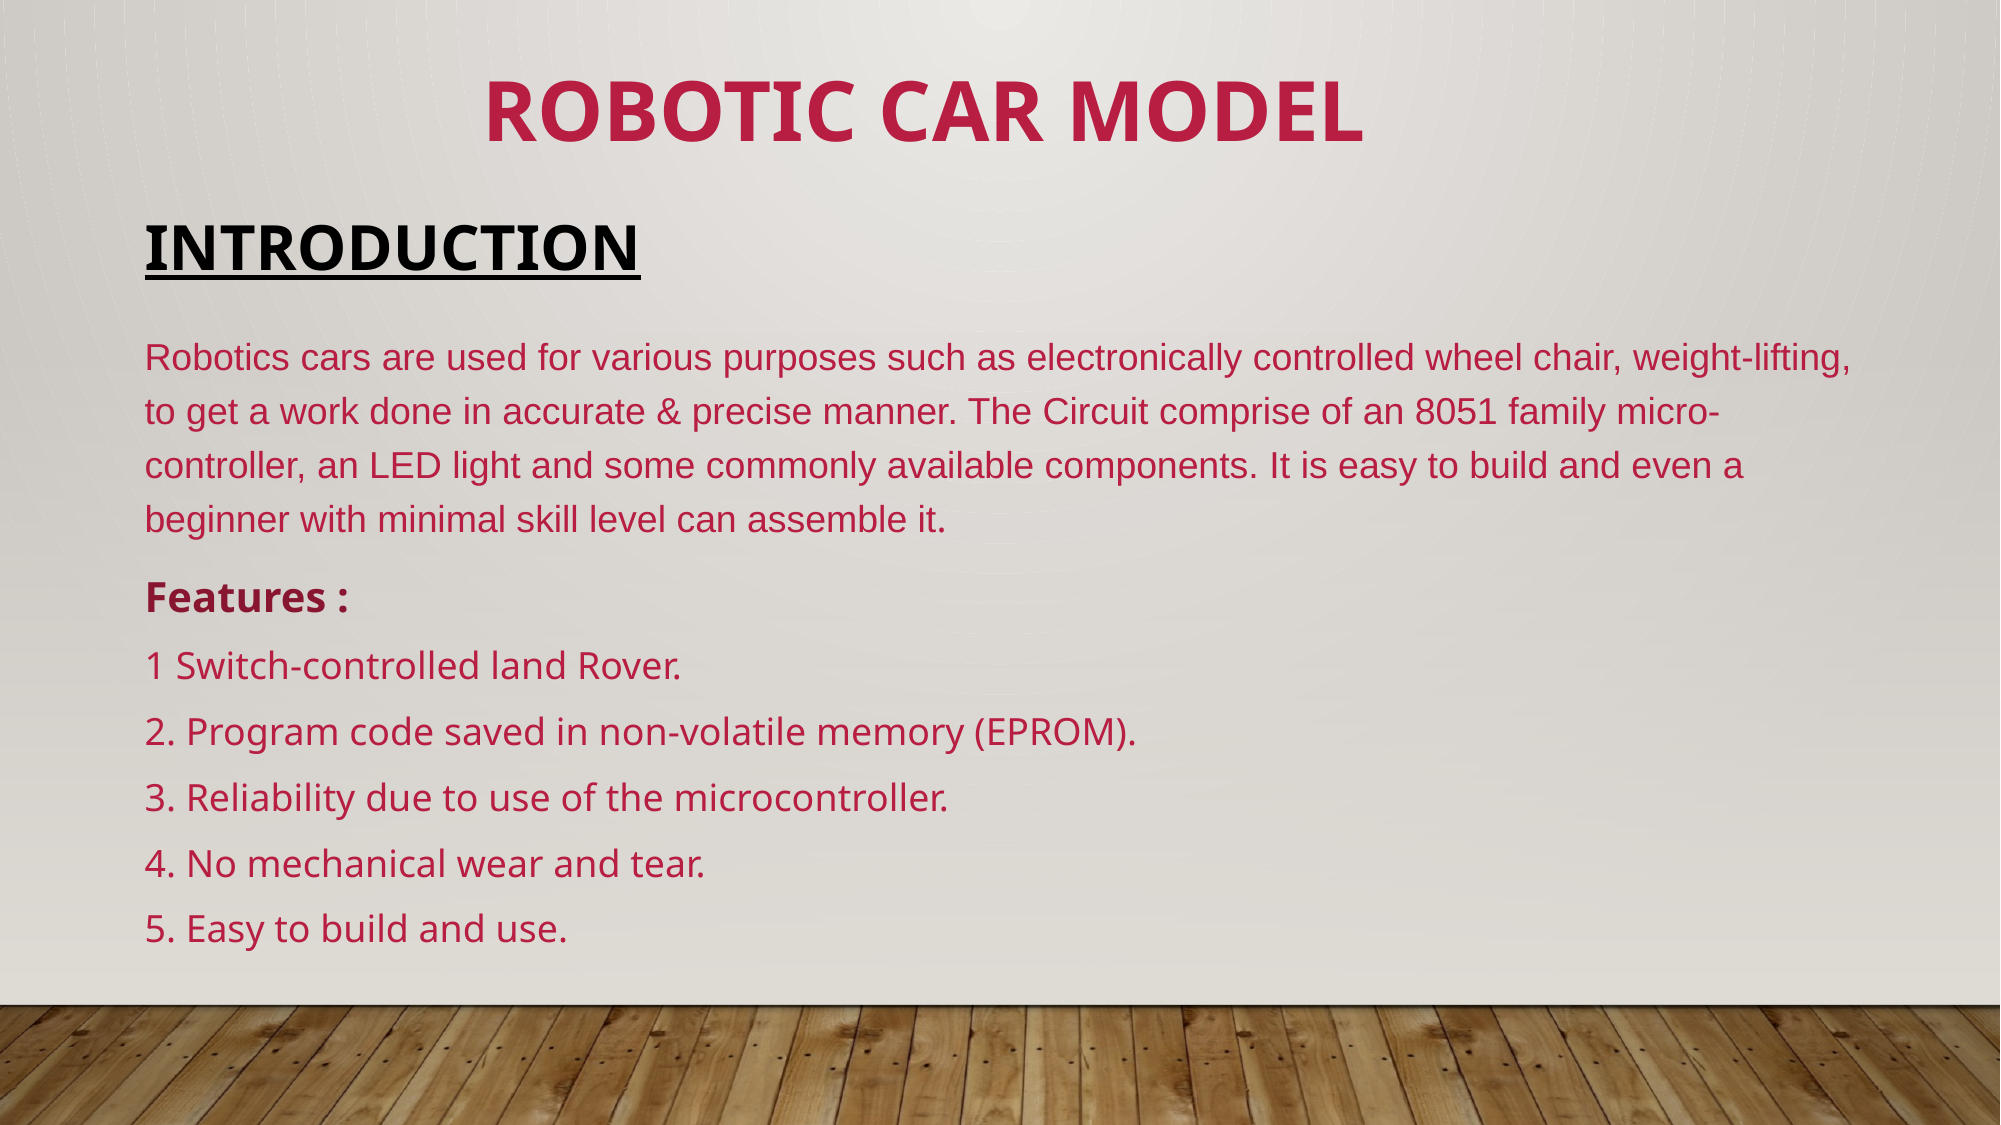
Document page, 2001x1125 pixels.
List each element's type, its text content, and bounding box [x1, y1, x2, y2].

text_box ROBOTIC CAR MODEL [467, 50, 1558, 166]
title INTRODUCTION [129, 219, 893, 250]
list Robotics cars are used for various purposes such as electronically controlled wheel chair, weight-lifting, to get a work done in accurate & precise manner. The Circuit comprise of an 8051 family micro-controller, an LED light and some commonly available components. It is easy to build and even a beginner with minimal skill level can assemble it. Features : 1 Switch-controlled land Rover. 2. Program code saved in non-volatile memory (EPROM). 3. Reliability due to use of the microcontroller. 4. No mechanical wear and tear. 5. Easy to build and use. [129, 250, 1897, 958]
picture [0, 1005, 2000, 1125]
